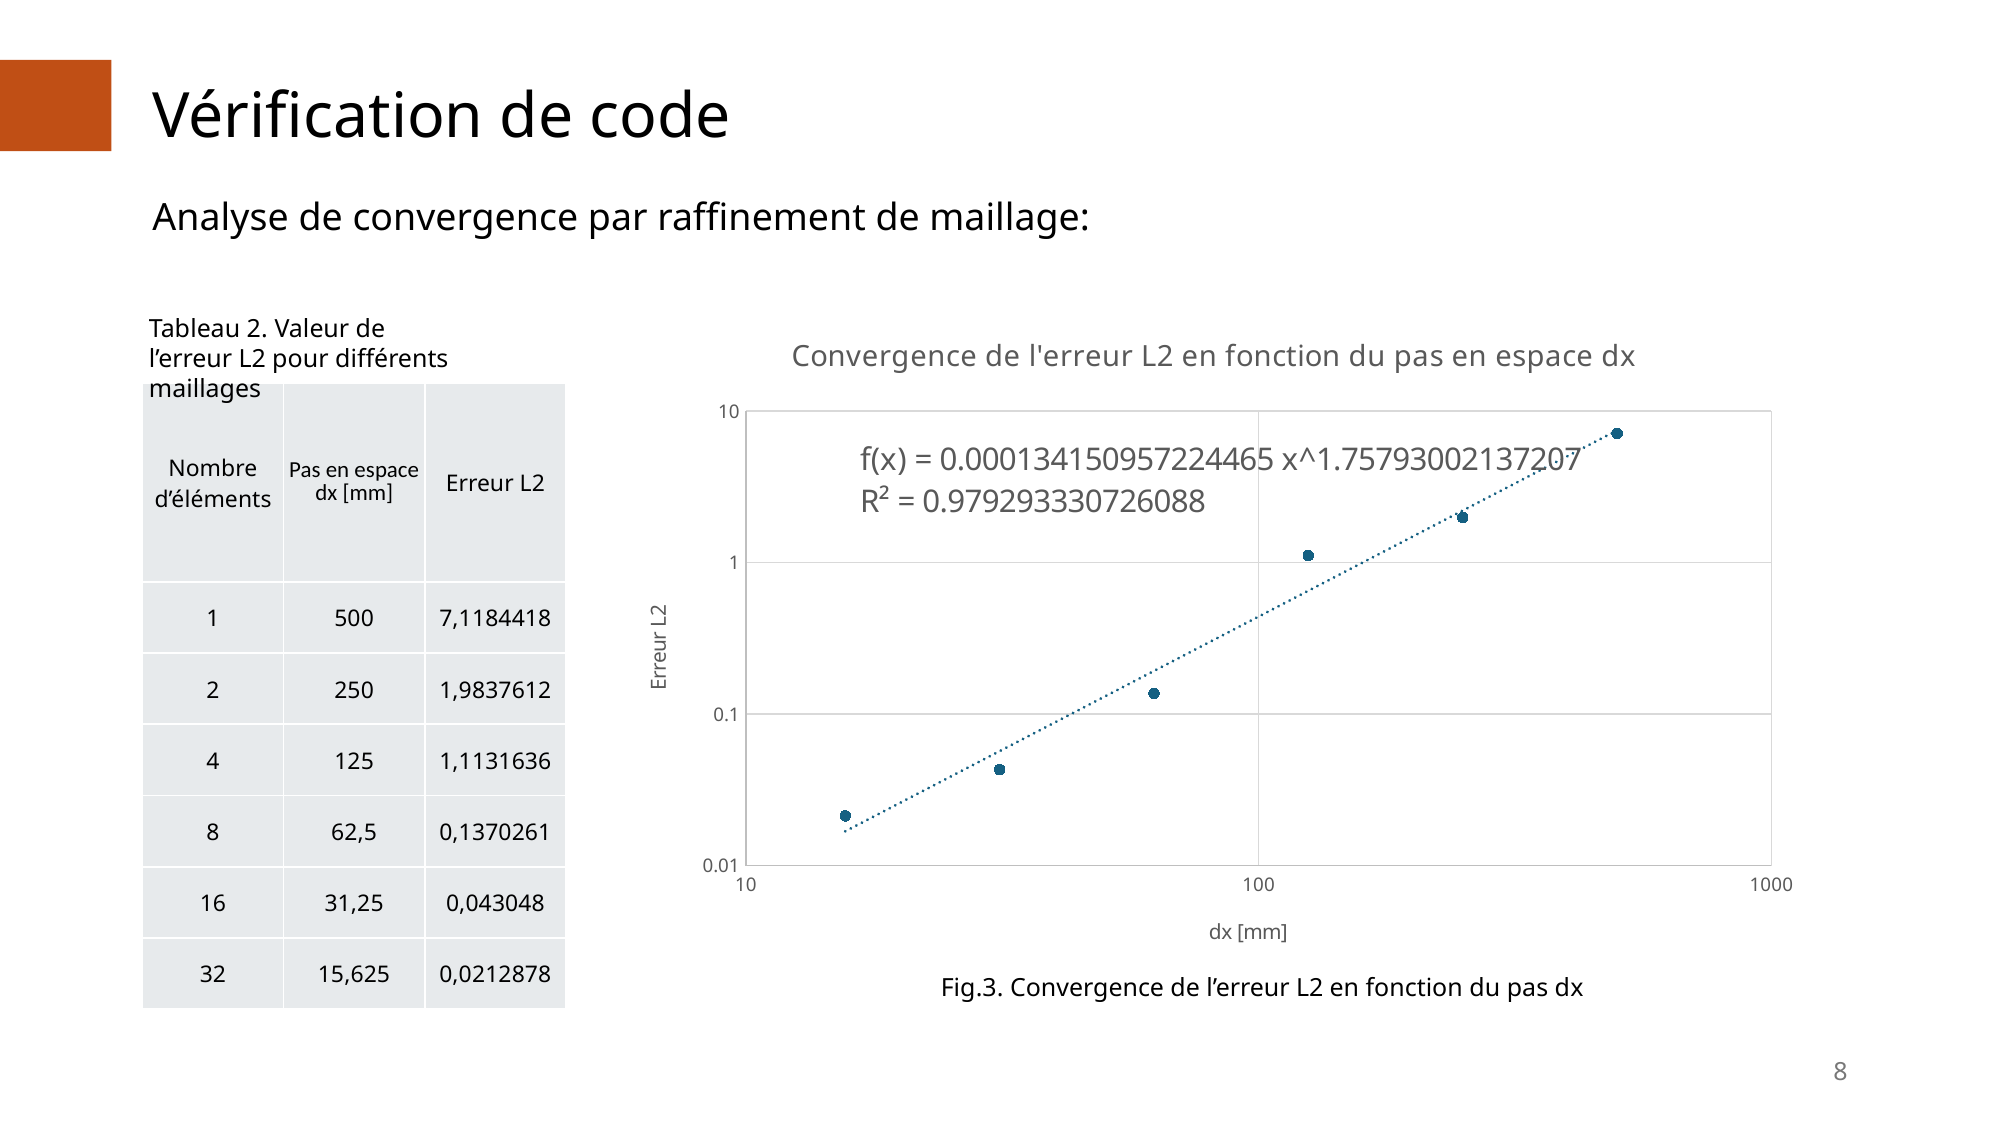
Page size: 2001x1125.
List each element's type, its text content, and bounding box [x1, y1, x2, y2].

table_cell 125 [284, 725, 424, 795]
table_cell 0,043048 [426, 868, 565, 937]
text_box Fig.3. Convergence de l’erreur L2 en fonction du pas dx [925, 978, 1818, 1009]
text_box [0, 58, 113, 153]
table_cell 500 [284, 583, 424, 652]
text_box Tableau 2. Valeur de l’erreur L2 pour différents maillages [134, 304, 481, 410]
table_header Erreur L2 [426, 384, 565, 581]
table_cell 16 [143, 868, 283, 937]
table_cell 4 [143, 725, 283, 795]
table_cell 32 [143, 939, 283, 1008]
table_header Pas en espace dx [mm] [284, 410, 424, 581]
table_cell 1 [143, 583, 283, 652]
table_cell 31,25 [284, 868, 424, 937]
slide_number 8 [1412, 1042, 1863, 1103]
table_cell 0,1370261 [426, 796, 565, 866]
chart [610, 304, 1819, 978]
table_cell 0,0212878 [426, 939, 565, 1008]
title Vérification de code [137, 59, 1665, 176]
list Analyse de convergence par raffinement de maillage: [137, 190, 1863, 1067]
table_cell 250 [284, 654, 424, 723]
table_cell 2 [143, 654, 283, 723]
table_cell 1,9837612 [426, 654, 565, 723]
table_cell 8 [143, 796, 283, 866]
table_cell 15,625 [284, 939, 424, 1008]
table_cell 7,1184418 [426, 583, 565, 652]
table_header Nombre d’éléments [143, 410, 283, 581]
table_cell 1,1131636 [426, 725, 565, 795]
table_cell 62,5 [284, 796, 424, 866]
